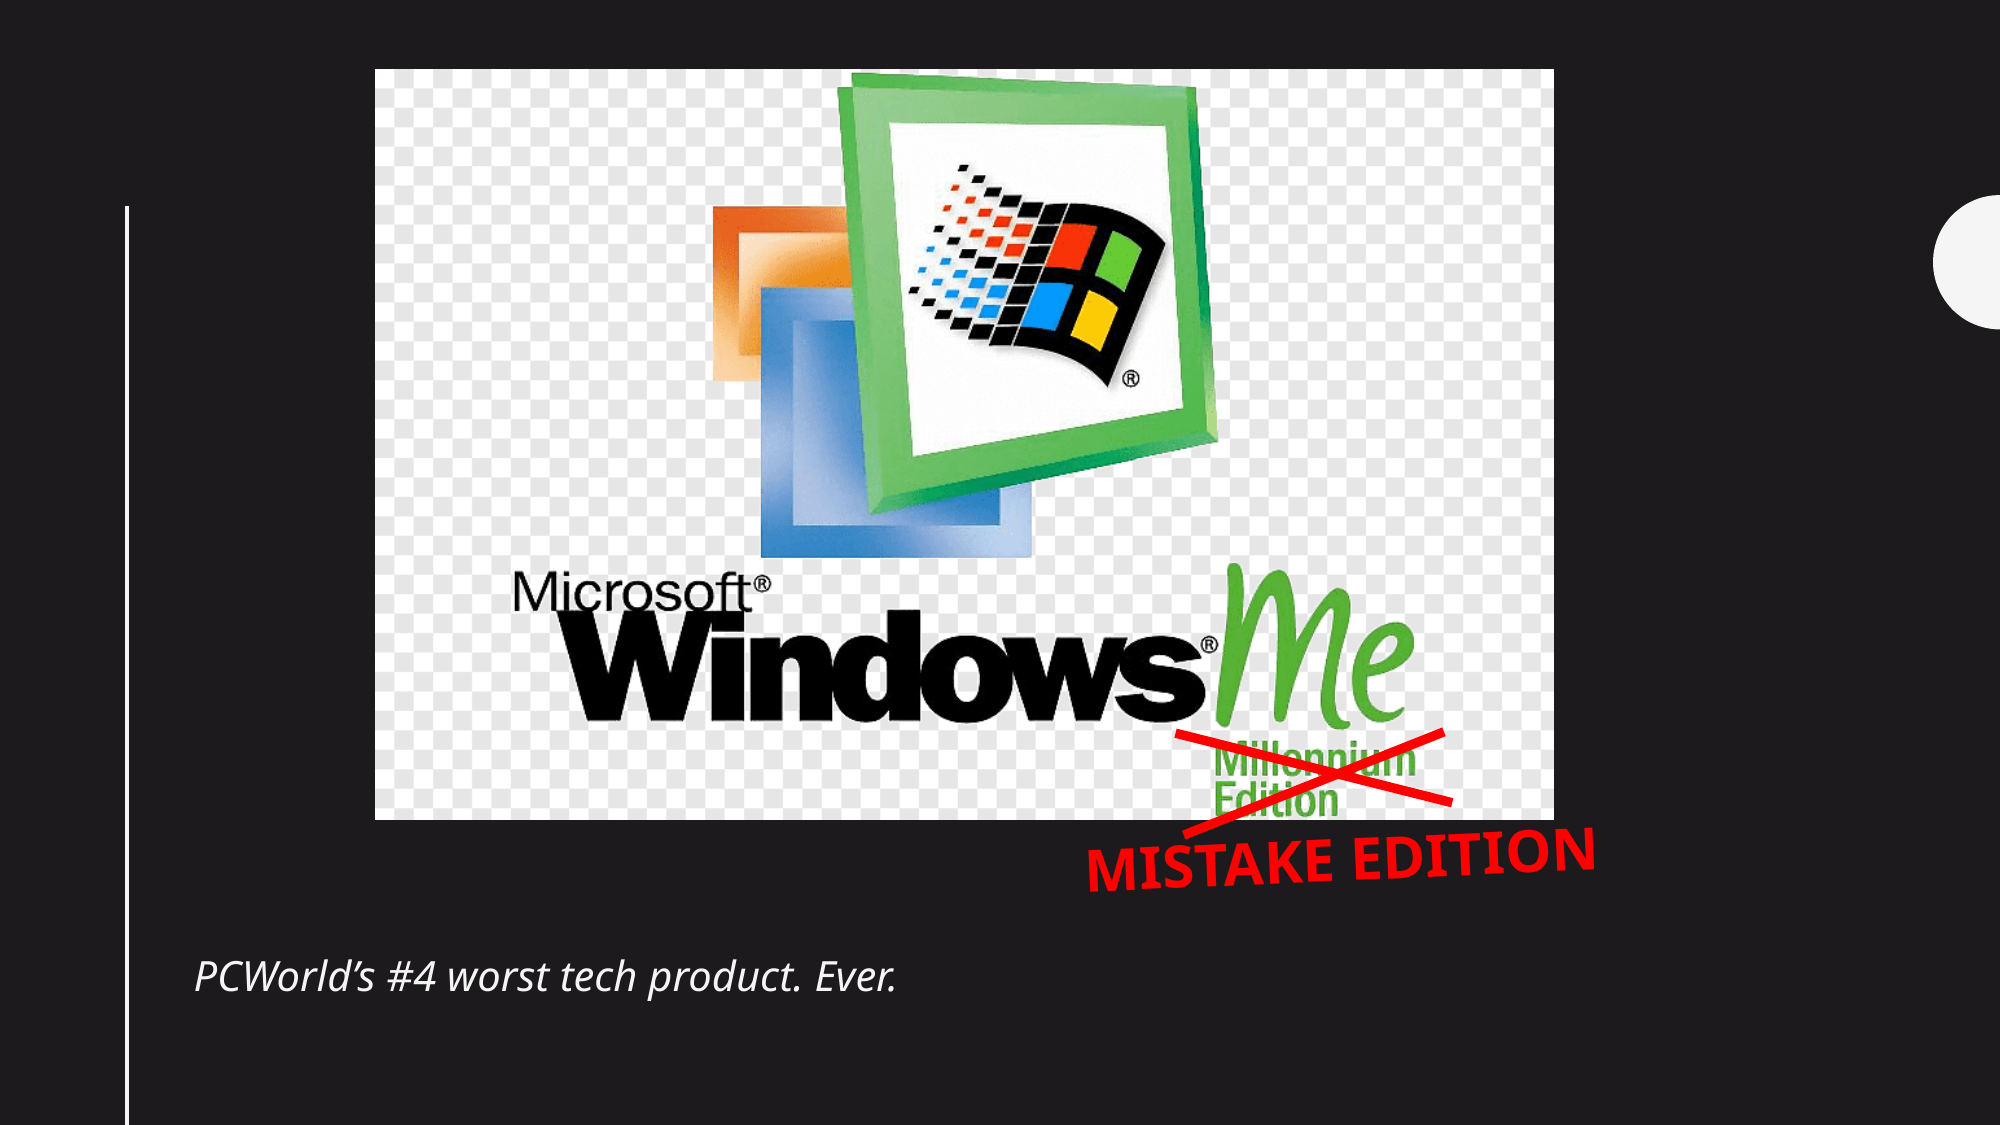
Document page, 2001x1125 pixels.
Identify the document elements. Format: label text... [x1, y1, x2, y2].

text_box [1183, 803, 1444, 836]
text_box MISTAKE EDITION [1067, 798, 1704, 912]
picture [375, 69, 1554, 820]
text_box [1175, 733, 1453, 803]
subtitle PCWorld’s #4 worst tech product. Ever. [178, 934, 1333, 1051]
